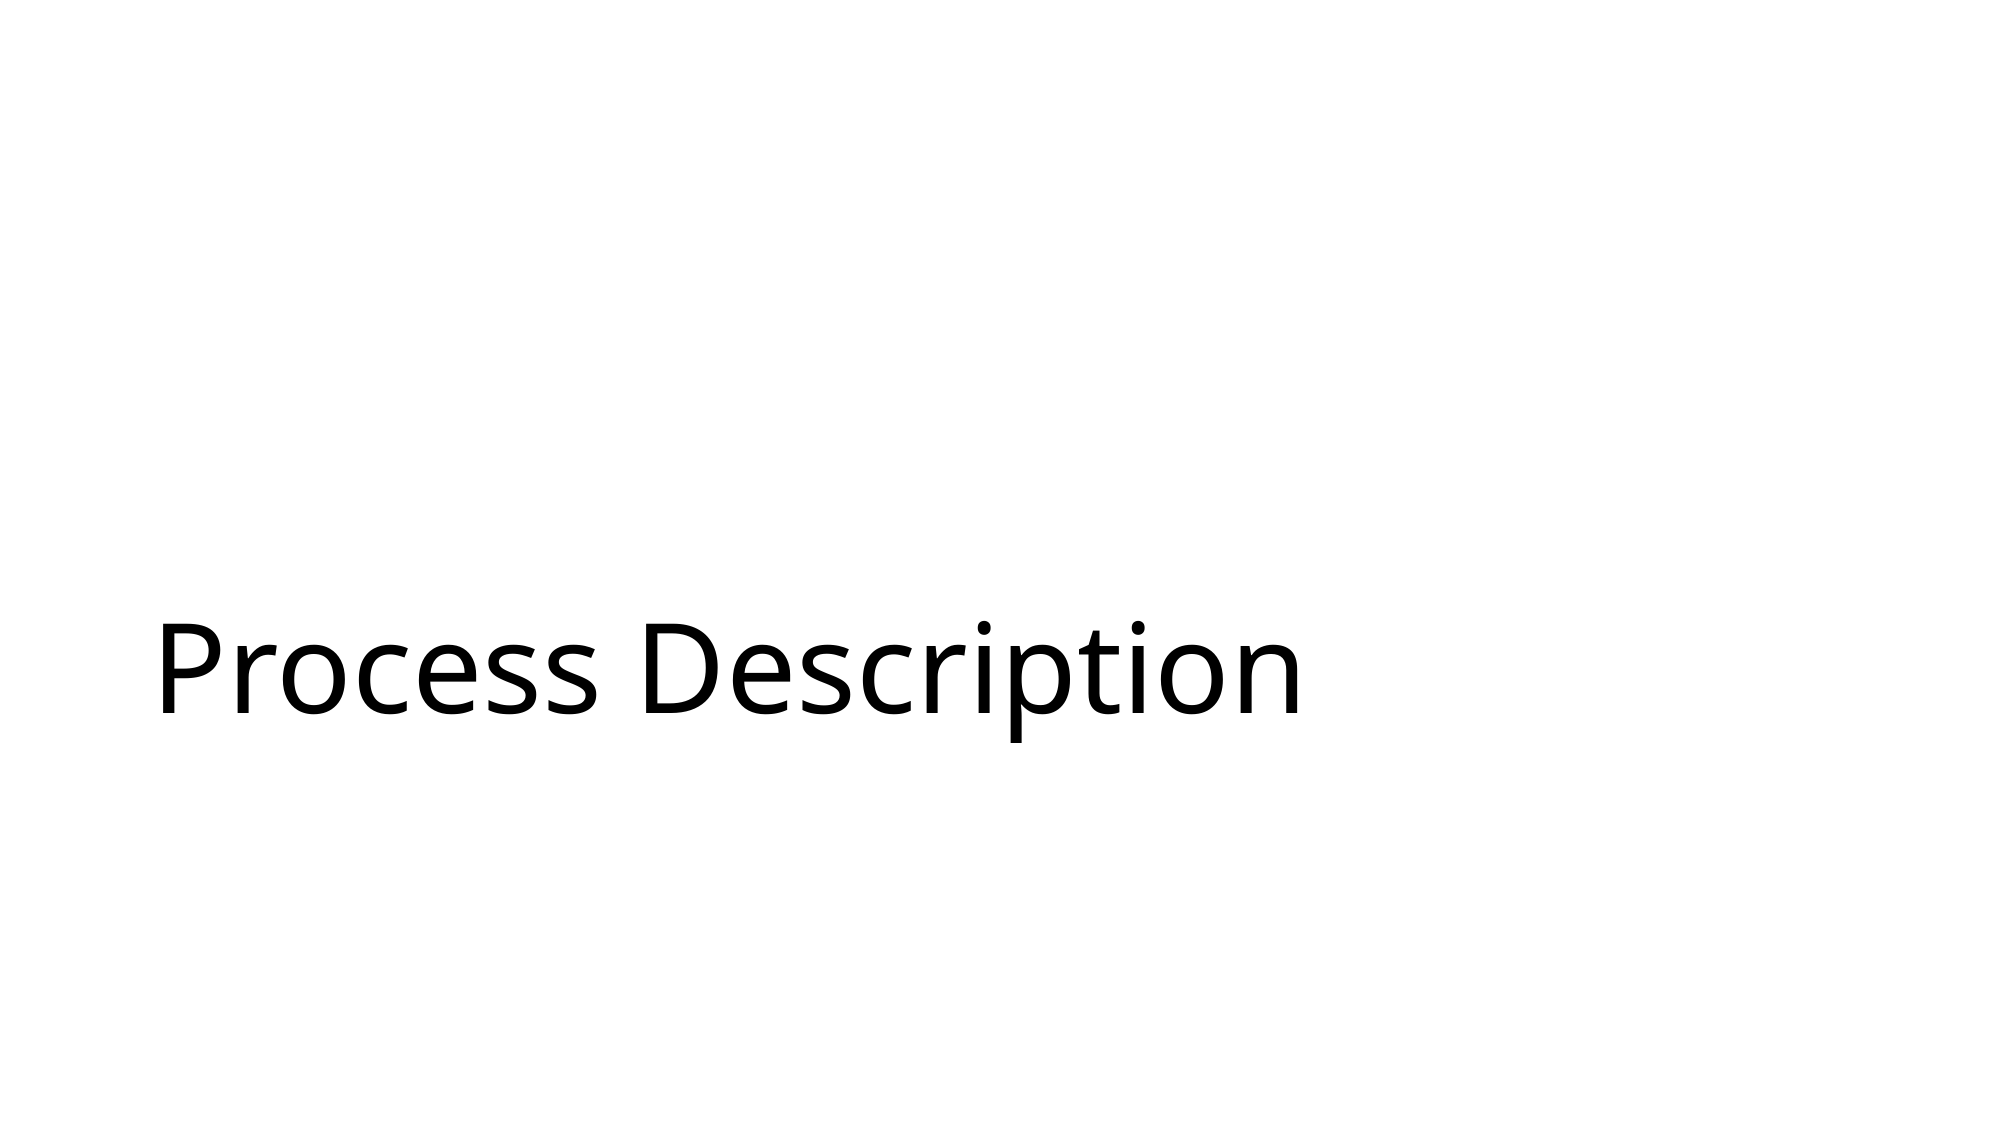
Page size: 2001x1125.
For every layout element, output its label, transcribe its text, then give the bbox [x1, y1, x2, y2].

title Process Description [136, 280, 1862, 749]
